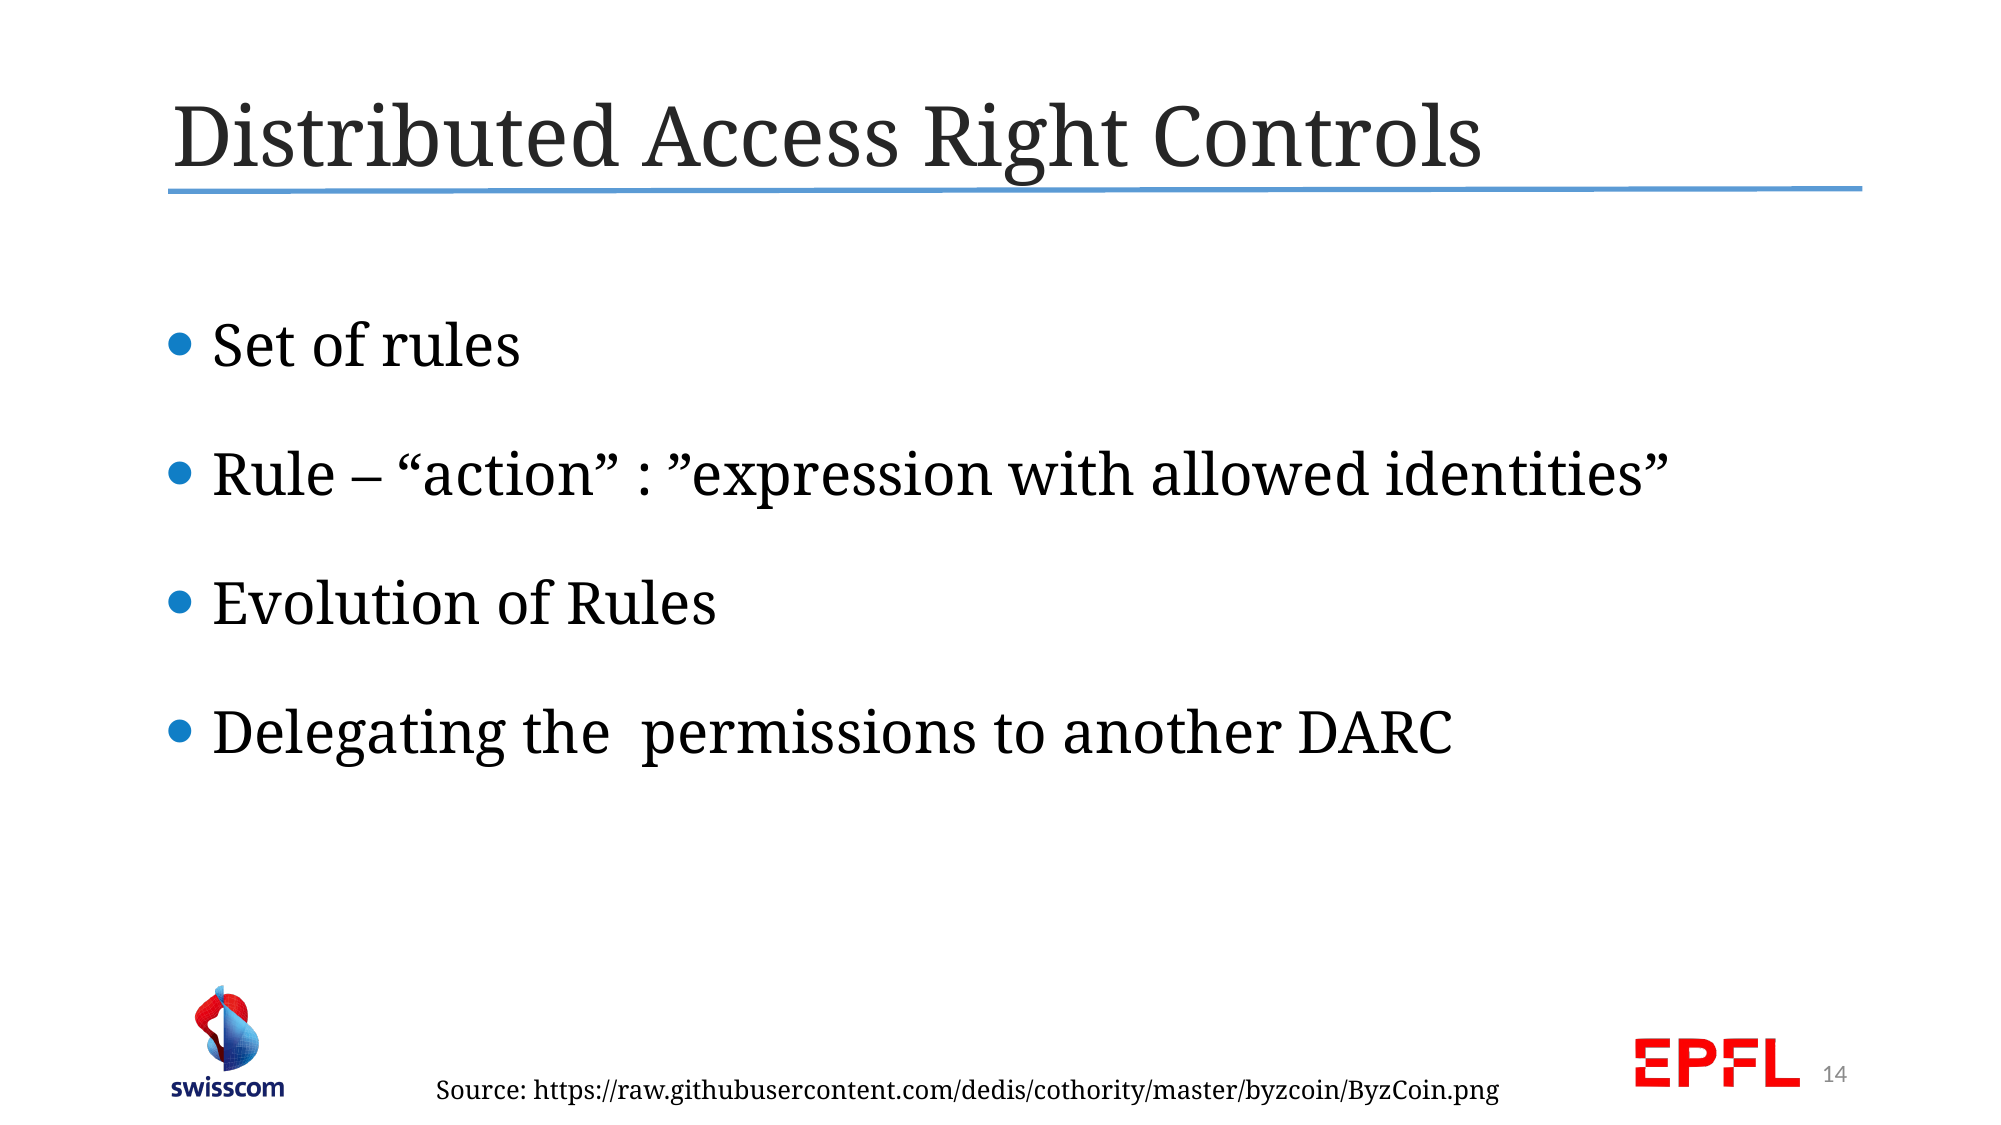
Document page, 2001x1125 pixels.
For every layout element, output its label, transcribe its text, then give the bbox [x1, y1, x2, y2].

text_box Set of rules Rule – “action” : ”expression with allowed identities” Evolution of Rules Delegating the permissions to another DARC [76, 265, 1848, 817]
text_box Distributed Access Right Controls [157, 75, 1767, 265]
text_box Source: https://raw.githubusercontent.com/dedis/cothority/master/byzcoin/ByzCoin.png [336, 1045, 1600, 1125]
picture [1631, 1035, 1802, 1042]
slide_number 14 [1412, 1042, 1863, 1103]
picture [168, 982, 287, 1100]
